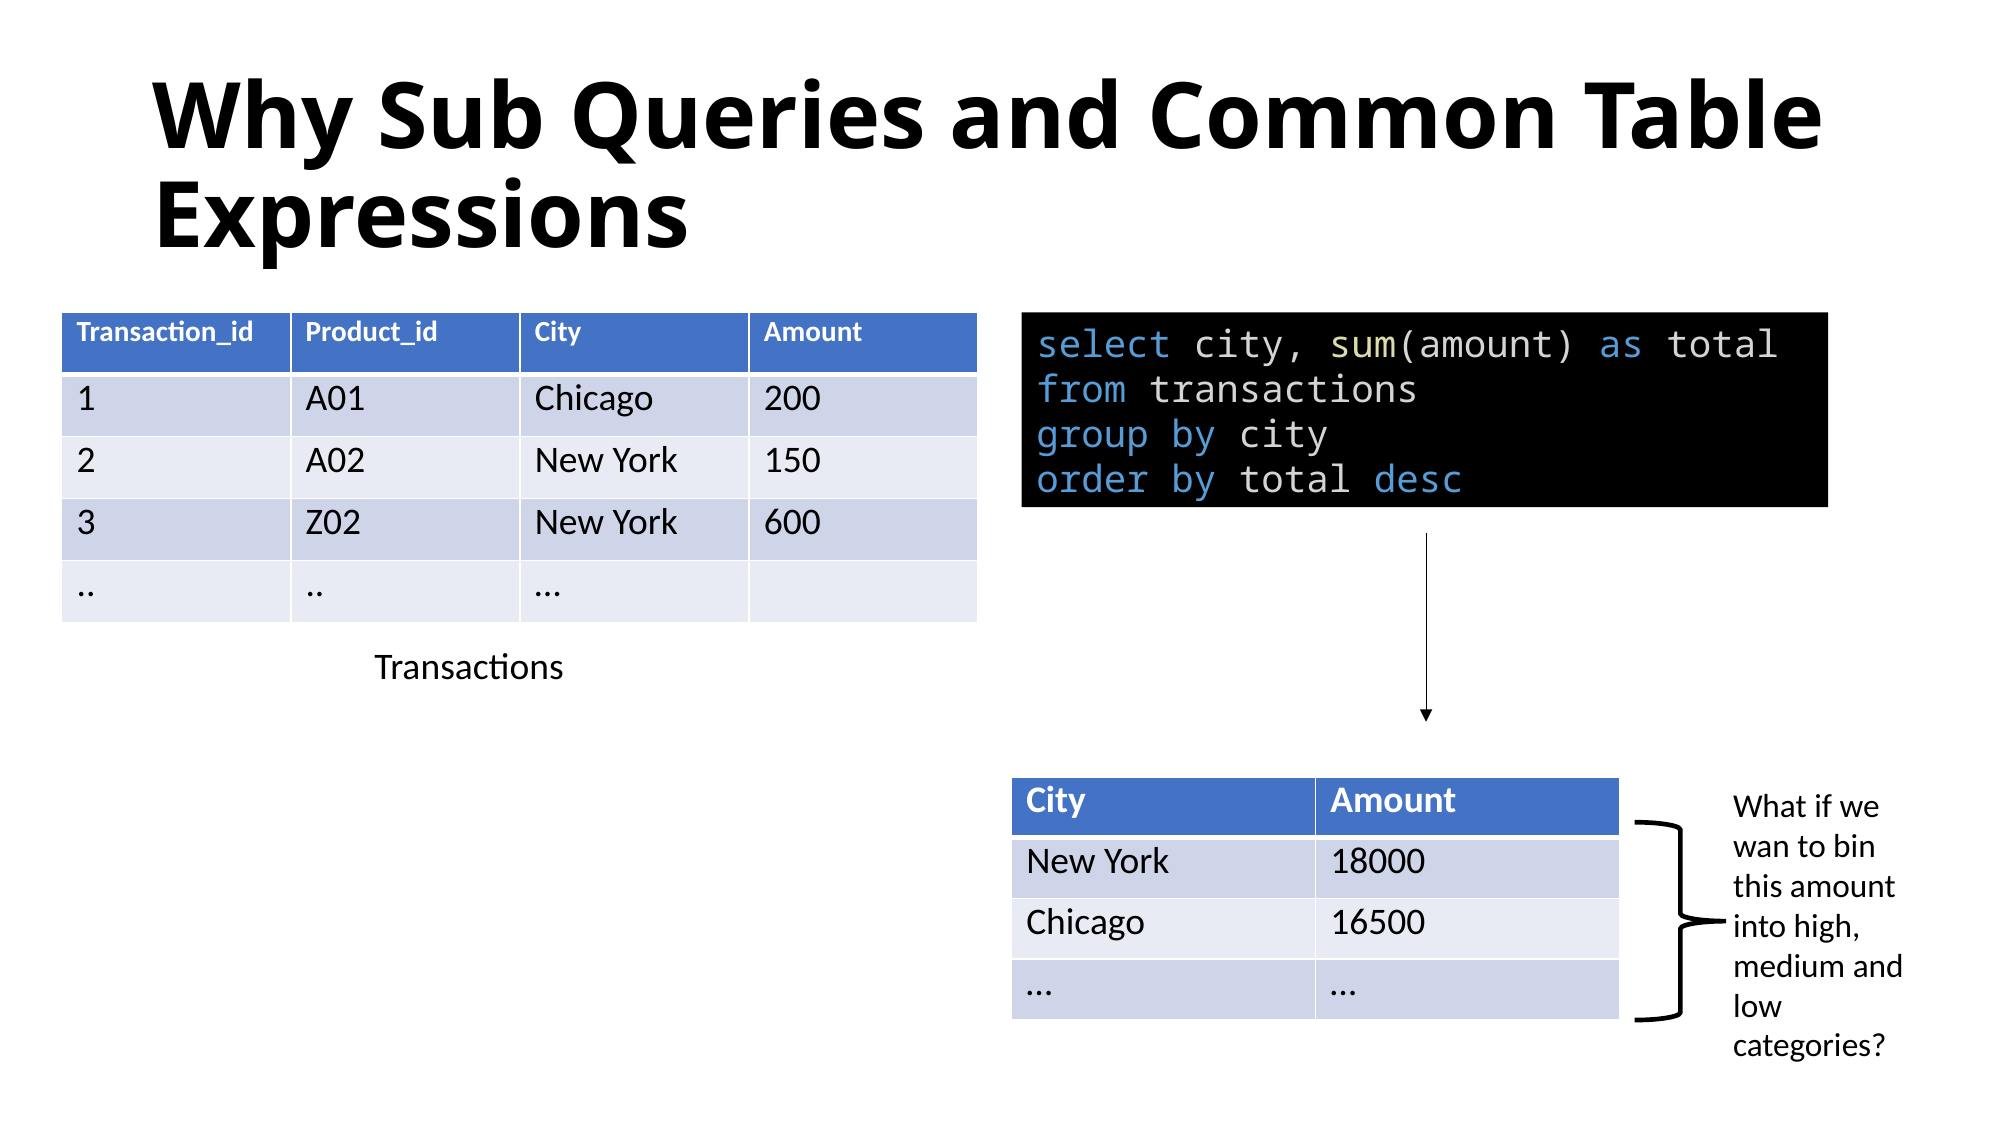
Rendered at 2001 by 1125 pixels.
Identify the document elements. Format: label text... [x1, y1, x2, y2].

table_header Amount [1316, 778, 1619, 835]
table_header City [521, 313, 748, 372]
table_header Product_id [292, 313, 519, 372]
text_box select city, sum(amount) as total from transactions group by city order by total desc [1021, 312, 1829, 508]
table_cell .. [292, 561, 519, 622]
table_cell Z02 [292, 499, 519, 560]
table_cell [750, 561, 977, 622]
table_cell A02 [292, 437, 519, 498]
table_header City [1012, 778, 1315, 835]
table_cell 18000 [1316, 840, 1619, 898]
table_header Amount [750, 313, 977, 372]
table_cell New York [521, 499, 748, 560]
title Why Sub Queries and Common Table Expressions [137, 59, 1863, 278]
table_cell 1 [62, 377, 290, 436]
table_cell New York [1012, 840, 1315, 898]
table_cell 200 [750, 377, 977, 436]
table_cell … [1316, 960, 1619, 1019]
table_cell … [1012, 960, 1315, 1019]
text_box What if we wan to bin this amount into high, medium and low categories? [1718, 776, 1938, 1071]
table_cell .. [62, 561, 290, 622]
table_cell 3 [62, 499, 290, 560]
text_box Transactions [359, 634, 628, 695]
text_box [1634, 821, 1718, 1021]
table_cell 16500 [1316, 899, 1619, 958]
table_cell Chicago [1012, 899, 1315, 958]
table_cell 600 [750, 499, 977, 560]
table_cell Chicago [521, 377, 748, 436]
table_cell New York [521, 437, 748, 498]
table_cell A01 [292, 377, 519, 436]
table_cell … [521, 561, 748, 622]
table_cell 2 [62, 437, 290, 498]
table_header Transaction_id [62, 313, 290, 372]
table_cell 150 [750, 437, 977, 498]
